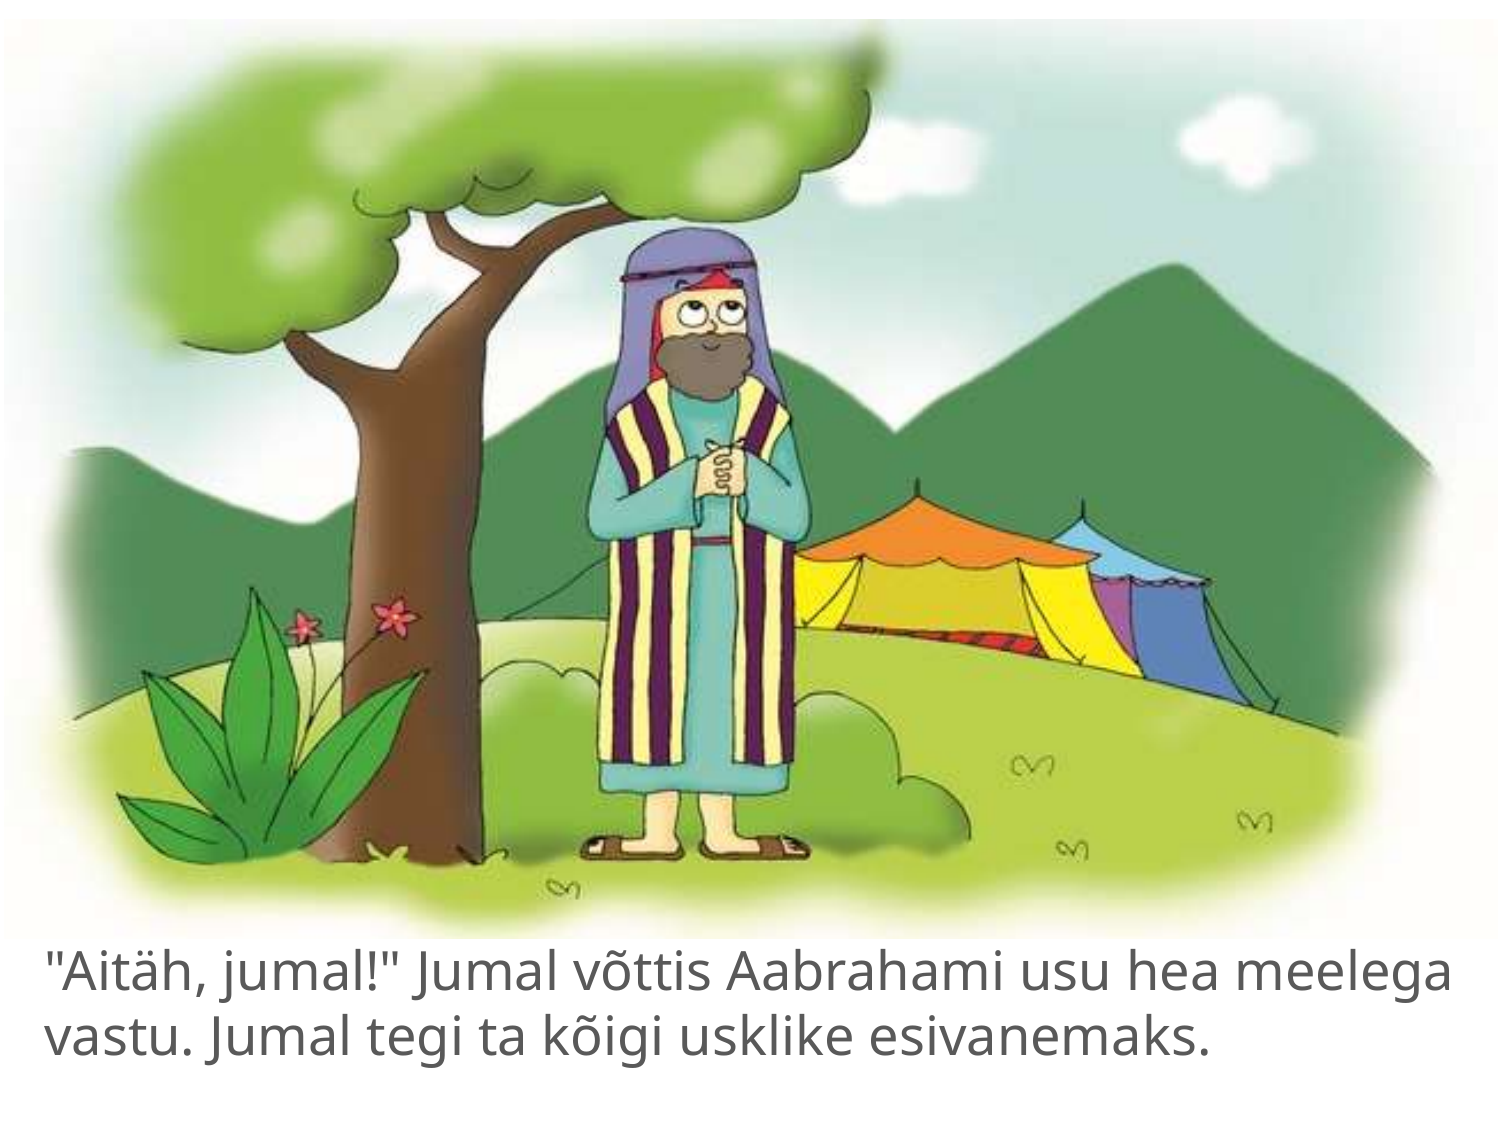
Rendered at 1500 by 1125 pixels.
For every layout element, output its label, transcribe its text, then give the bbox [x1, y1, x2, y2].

text_box "Aitäh, jumal!" Jumal võttis Aabrahami usu hea meelega vastu. Jumal tegi ta kõigi usklike esivanemaks. [29, 942, 1500, 1074]
picture [4, 18, 1498, 939]
